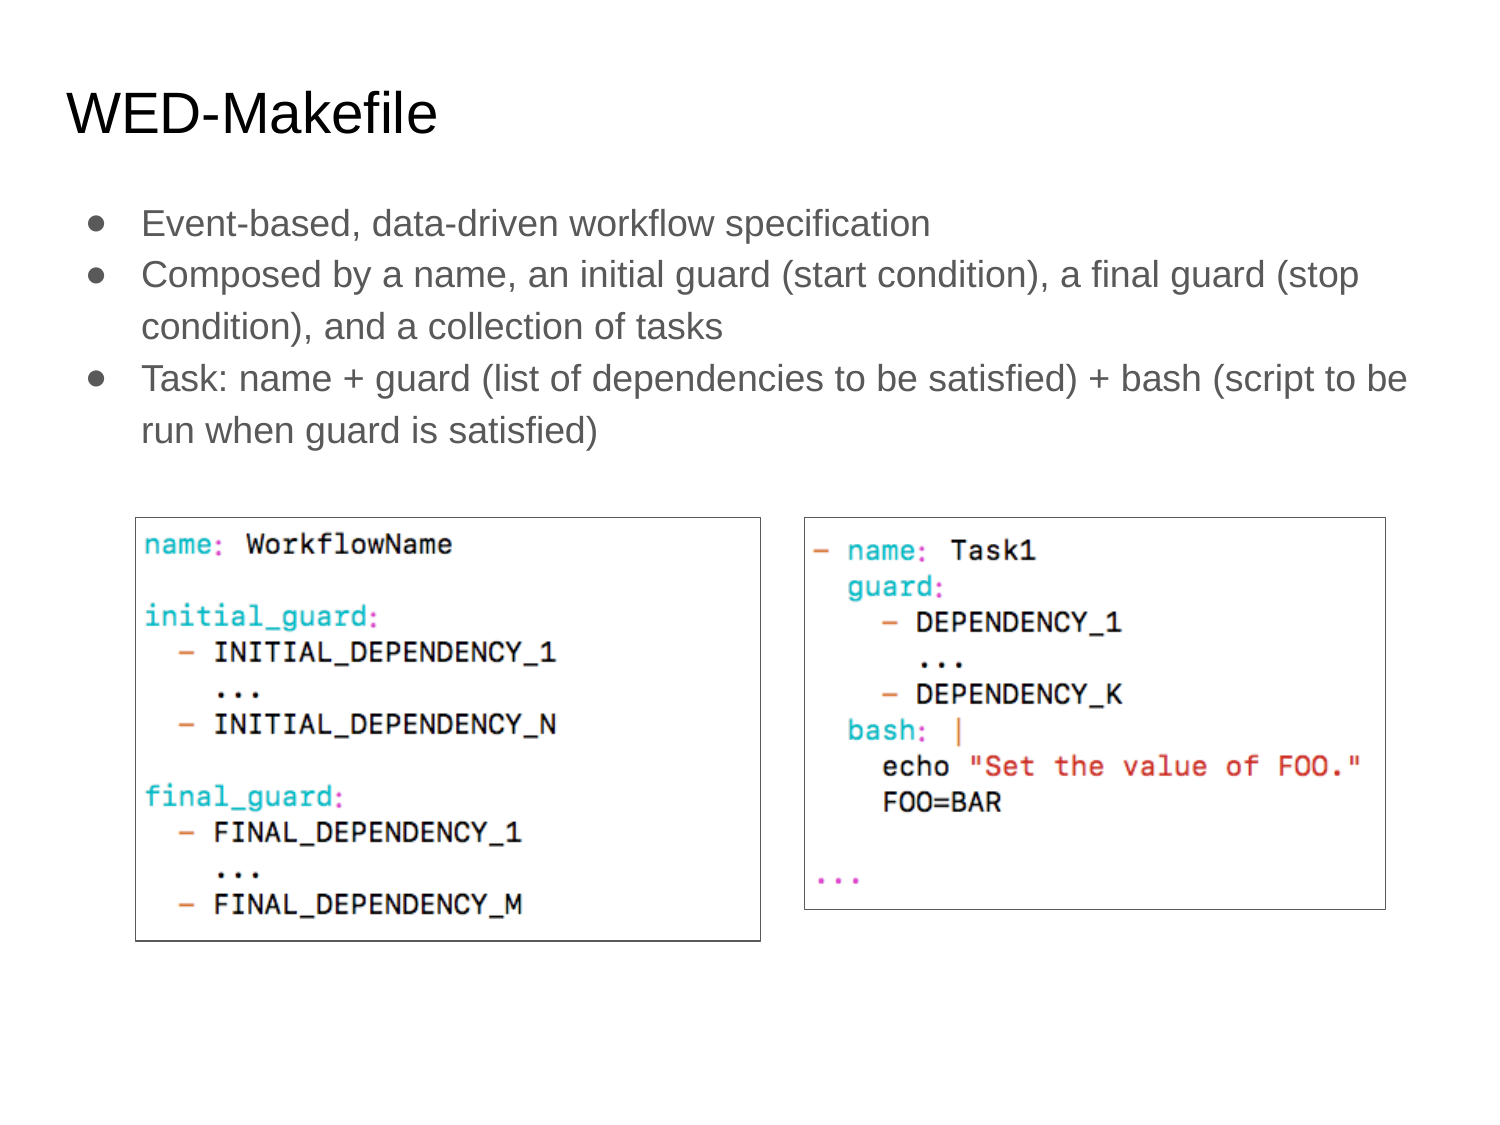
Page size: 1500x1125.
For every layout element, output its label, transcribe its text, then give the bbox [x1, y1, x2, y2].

picture [136, 518, 761, 941]
list Event-based, data-driven workflow specification Composed by a name, an initial guard (start condition), a final guard (stop condition), and a collection of tasks Task: name + guard (list of dependencies to be satisfied) + bash (script to be run when guard is satisfied) [51, 177, 1449, 925]
picture [804, 518, 1386, 910]
title WED-Makefile [51, 59, 1449, 177]
